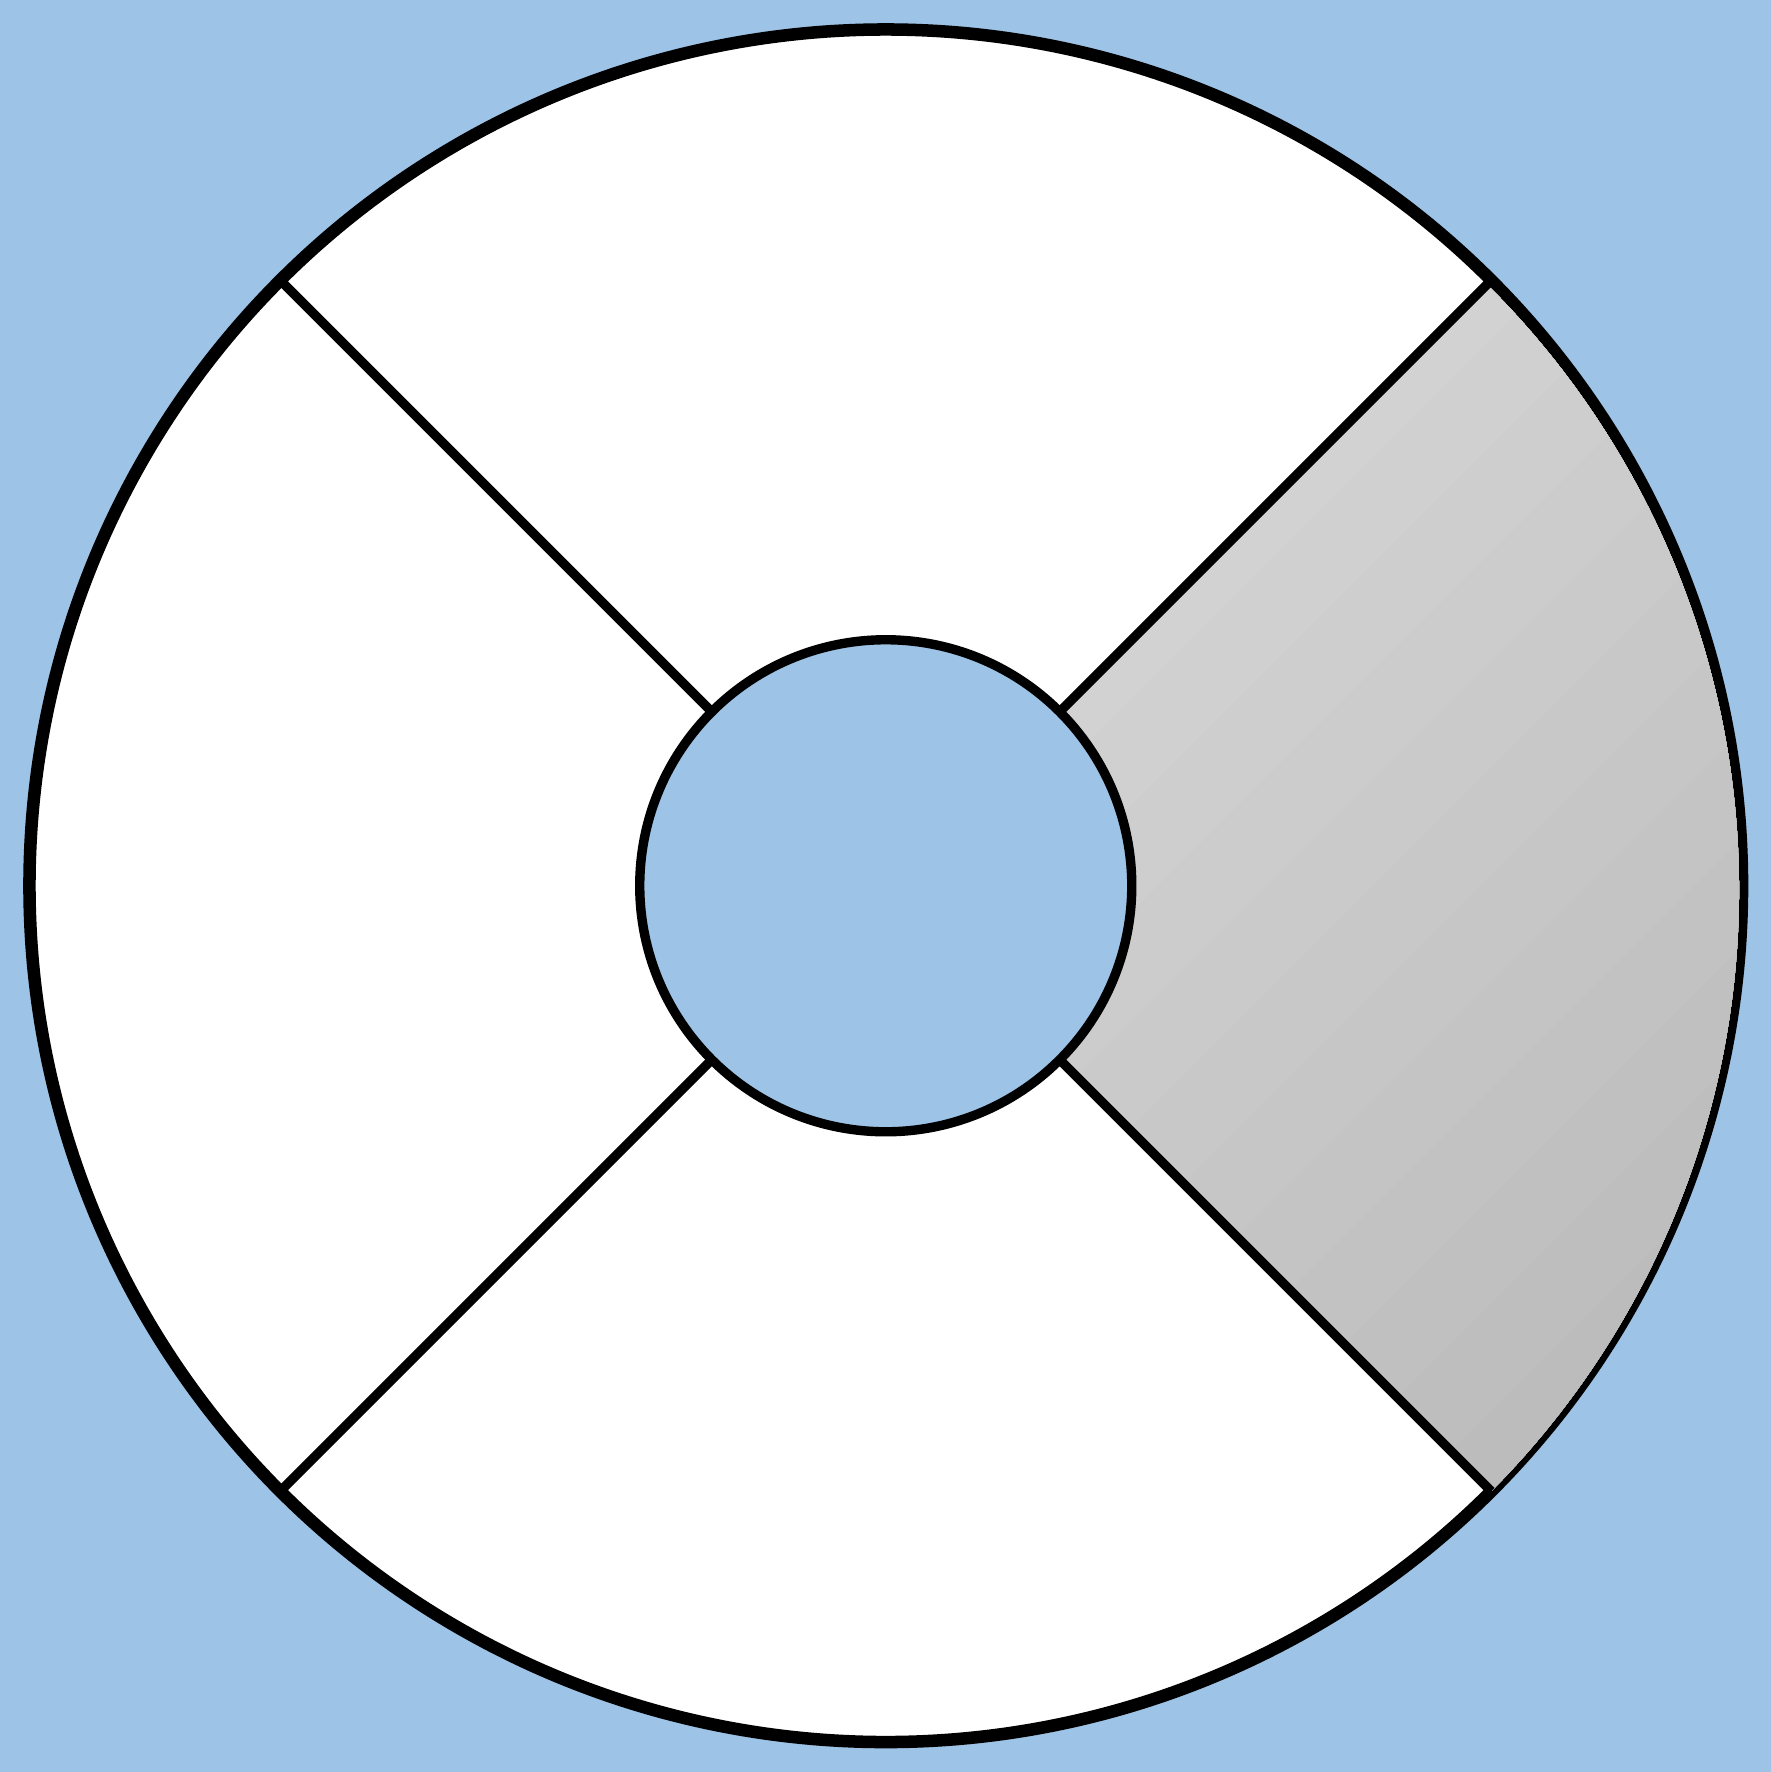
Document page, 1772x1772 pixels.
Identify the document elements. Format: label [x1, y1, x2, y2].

text_box [280, 280, 710, 710]
text_box [1065, 288, 1741, 1493]
text_box [1059, 280, 1492, 712]
text_box [28, 28, 1744, 1744]
text_box [1059, 1059, 1492, 1492]
text_box [280, 1059, 712, 1492]
text_box [638, 638, 1133, 1133]
